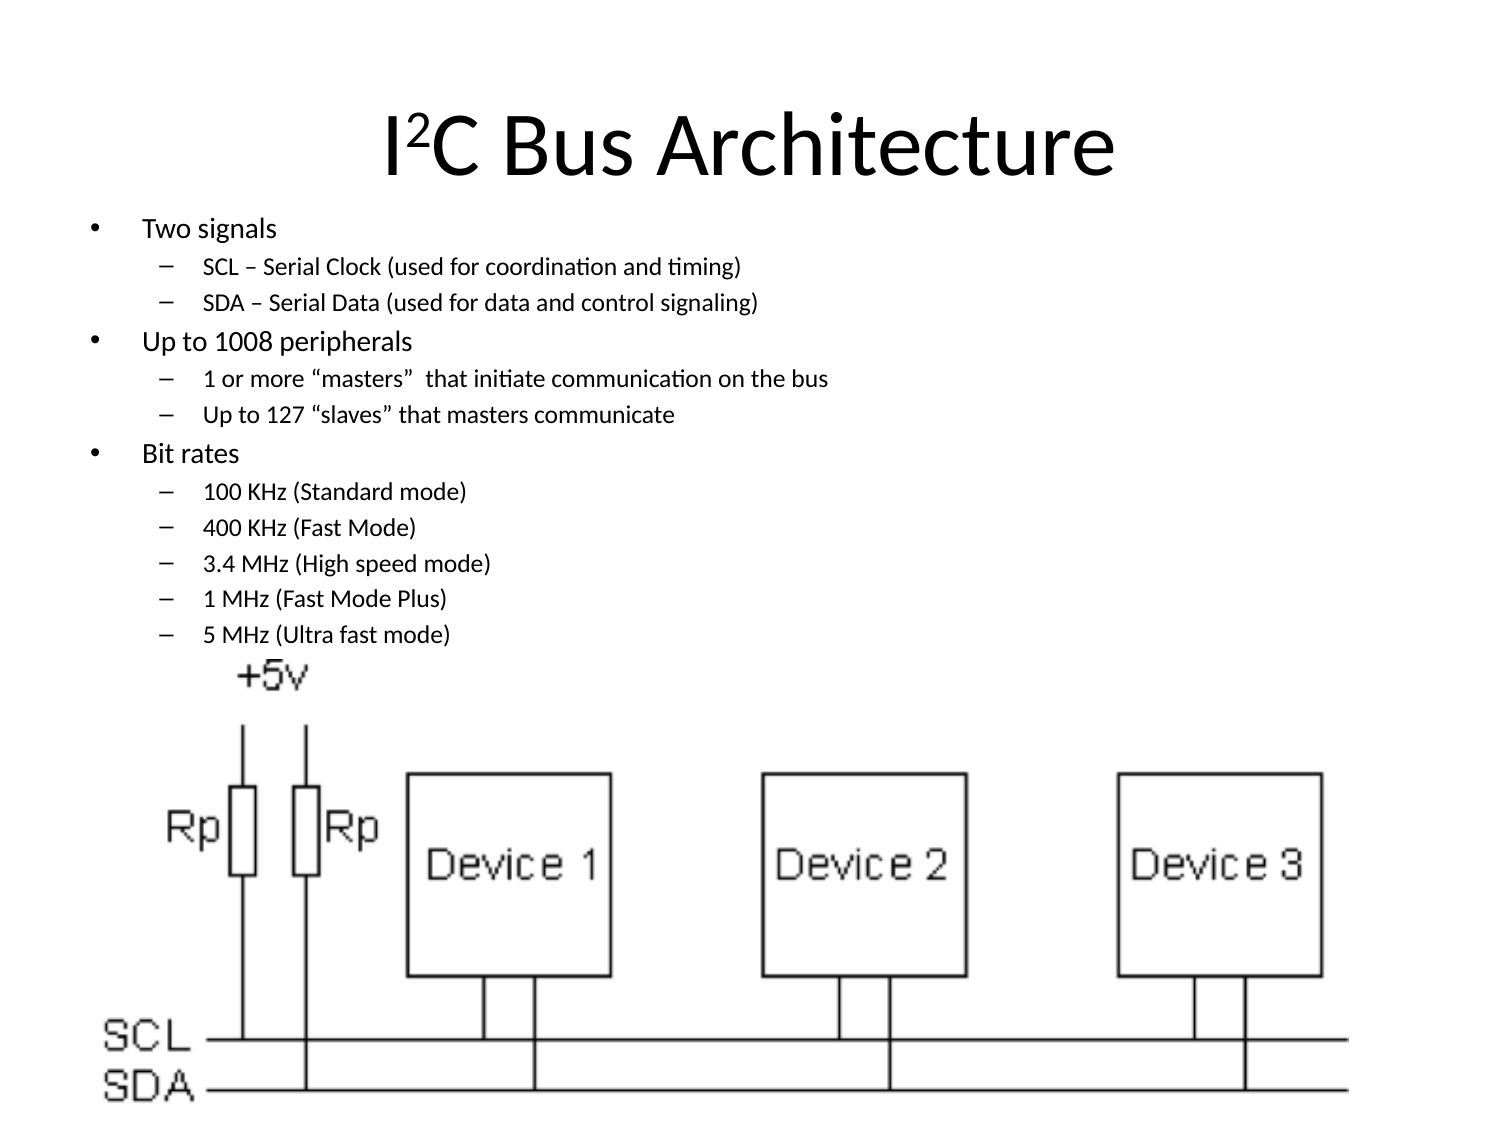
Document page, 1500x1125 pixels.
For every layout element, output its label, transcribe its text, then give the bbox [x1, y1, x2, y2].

list Two signals SCL – Serial Clock (used for coordination and timing) SDA – Serial Data (used for data and control signaling) Up to 1008 peripherals 1 or more “masters” that initiate communication on the bus Up to 127 “slaves” that masters communicate Bit rates 100 KHz (Standard mode) 400 KHz (Fast Mode) 3.4 MHz (High speed mode) 1 MHz (Fast Mode Plus) 5 MHz (Ultra fast mode) [75, 201, 1425, 660]
picture [102, 659, 1349, 1106]
title I2C Bus Architecture [75, 45, 1425, 201]
